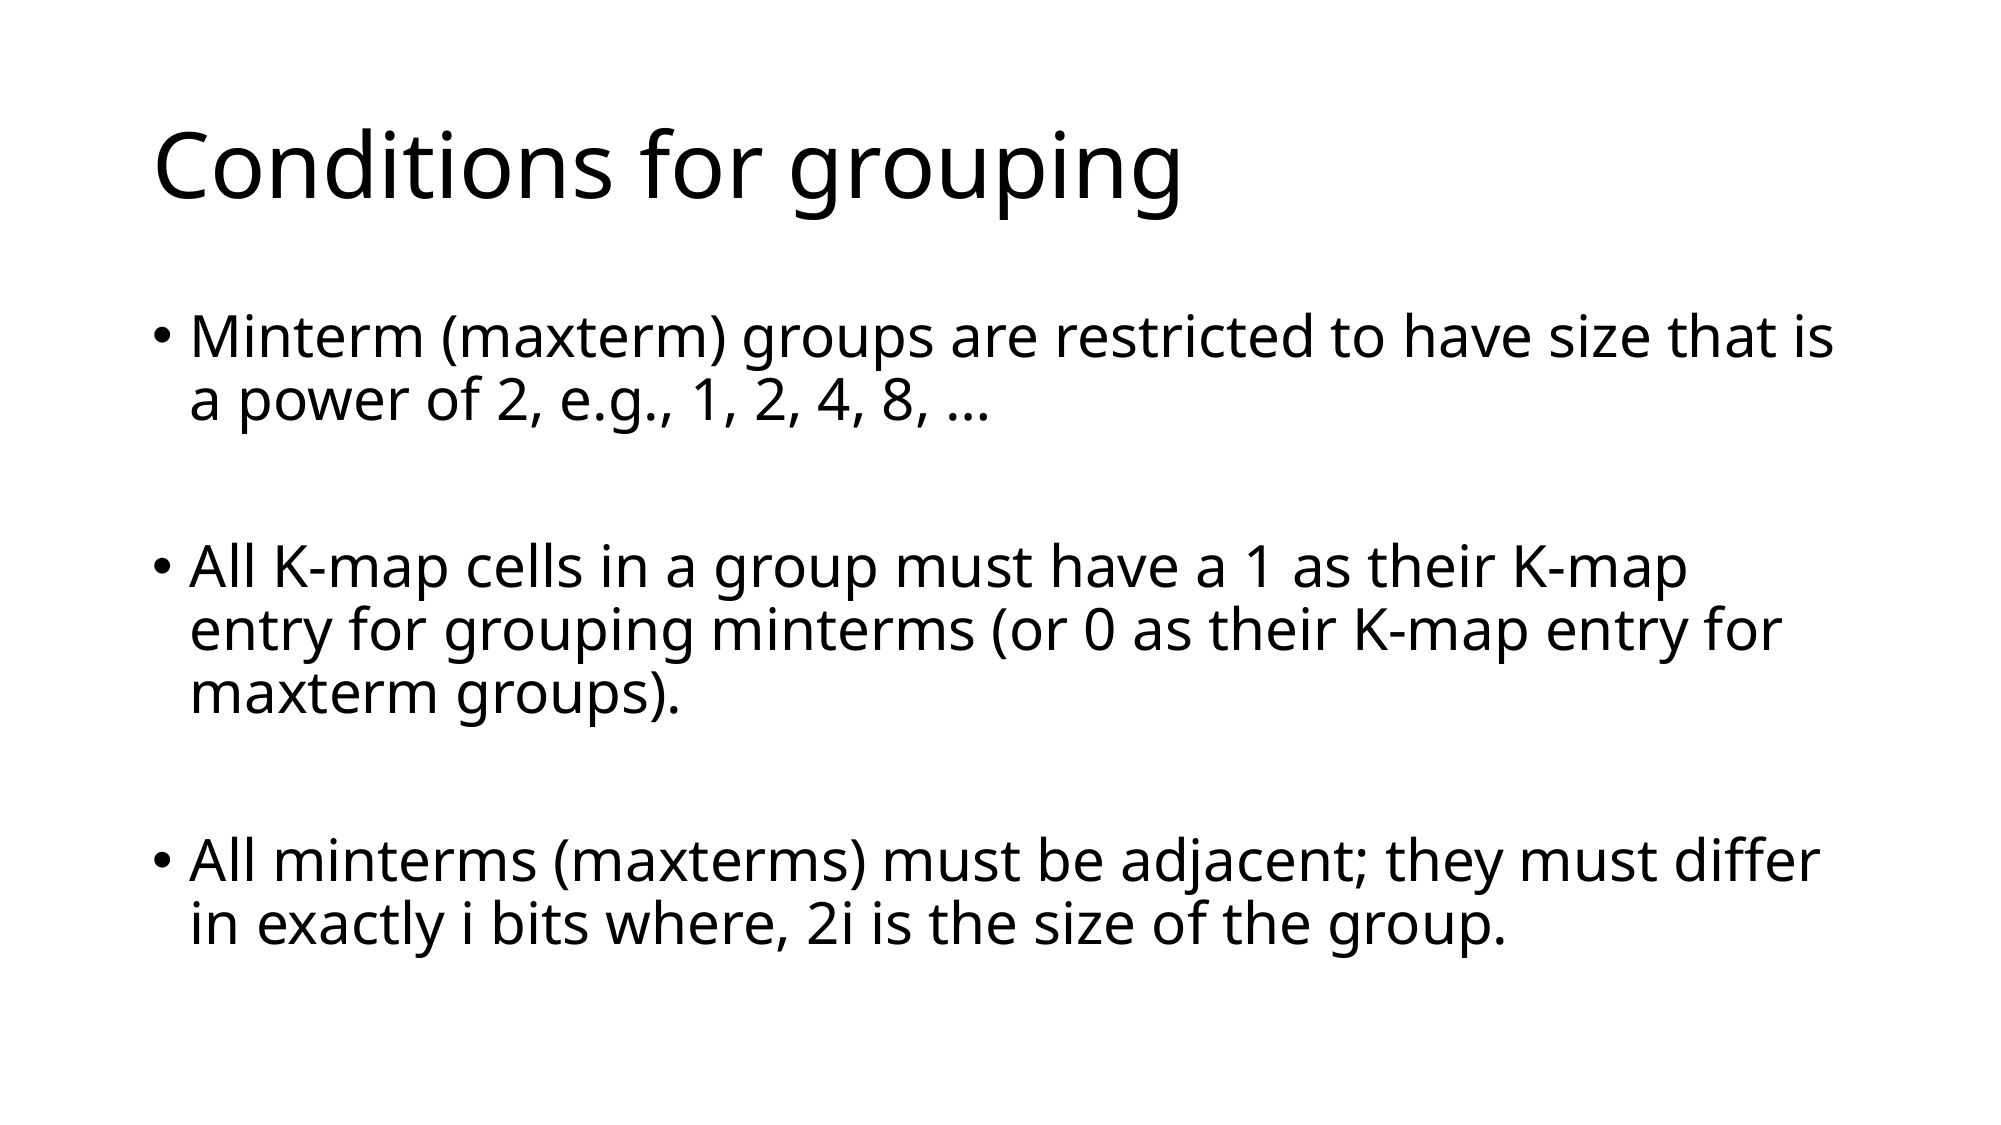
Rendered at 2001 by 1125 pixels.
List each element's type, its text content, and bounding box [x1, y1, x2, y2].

list Minterm (maxterm) groups are restricted to have size that is a power of 2, e.g., 1, 2, 4, 8, … All K-map cells in a group must have a 1 as their K-map entry for grouping minterms (or 0 as their K-map entry for maxterm groups). All minterms (maxterms) must be adjacent; they must differ in exactly i bits where, 2i is the size of the group. [137, 299, 1863, 1014]
title Conditions for grouping [137, 59, 1863, 278]
